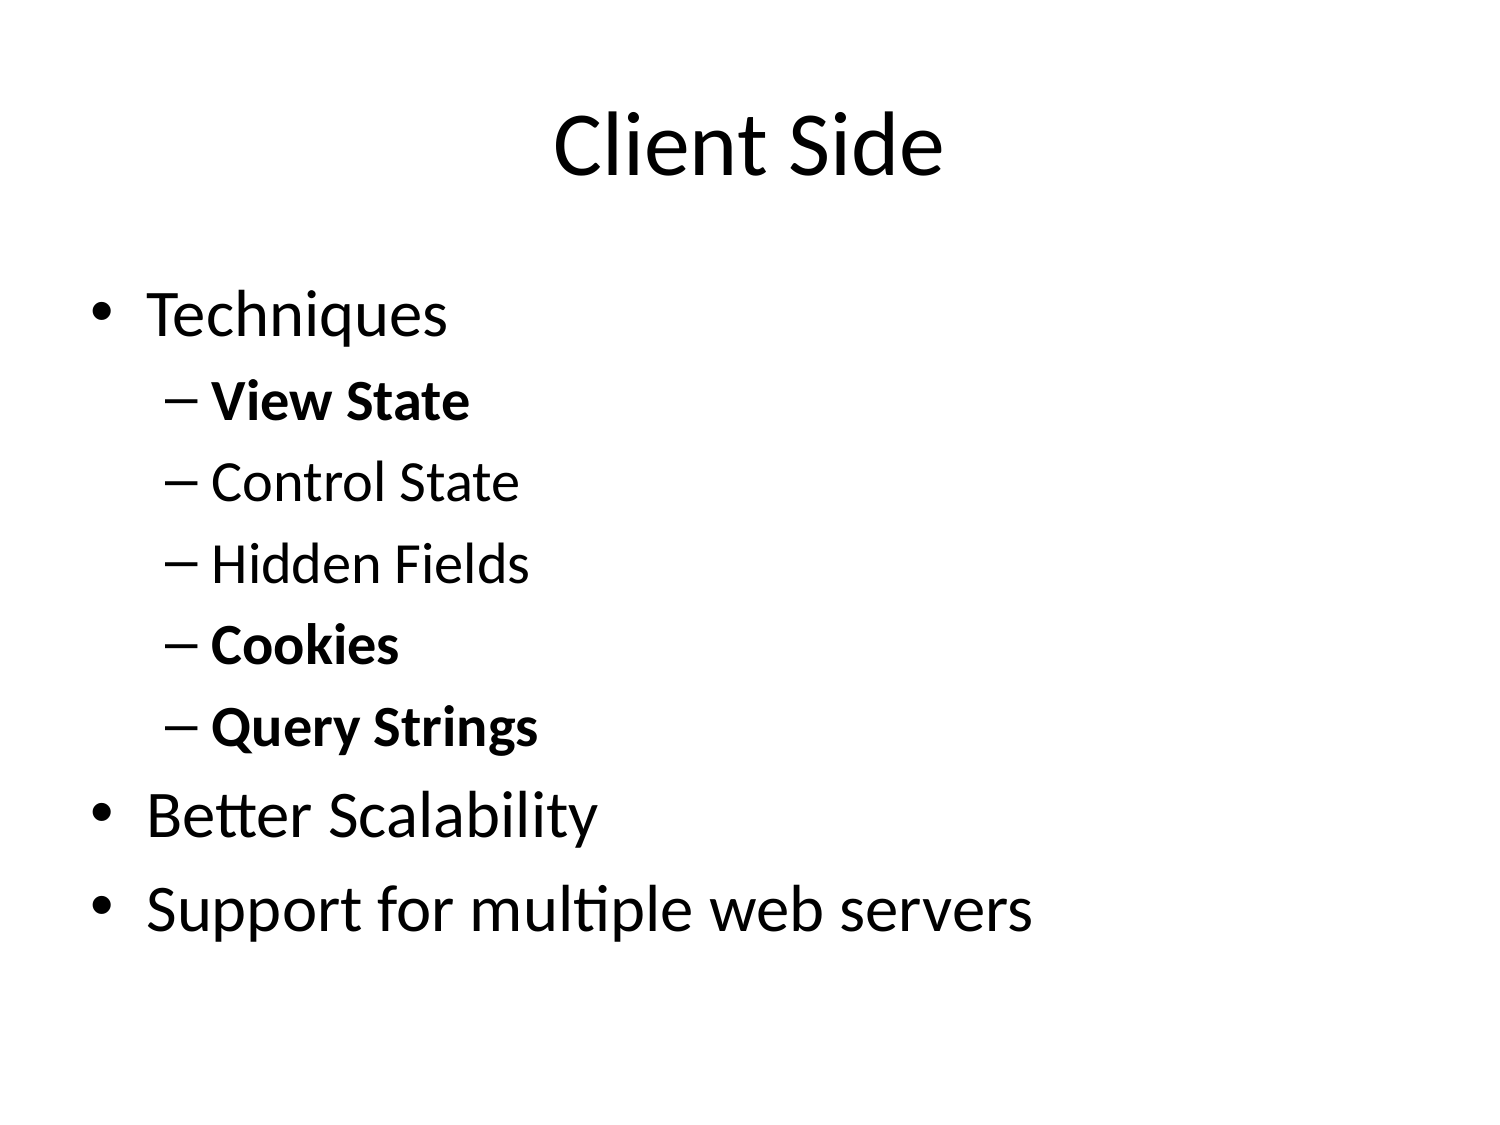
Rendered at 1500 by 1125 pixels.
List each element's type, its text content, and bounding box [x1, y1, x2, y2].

title Client Side [75, 45, 1425, 233]
list Techniques View State Control State Hidden Fields Cookies Query Strings Better Scalability Support for multiple web servers [75, 262, 1425, 1005]
